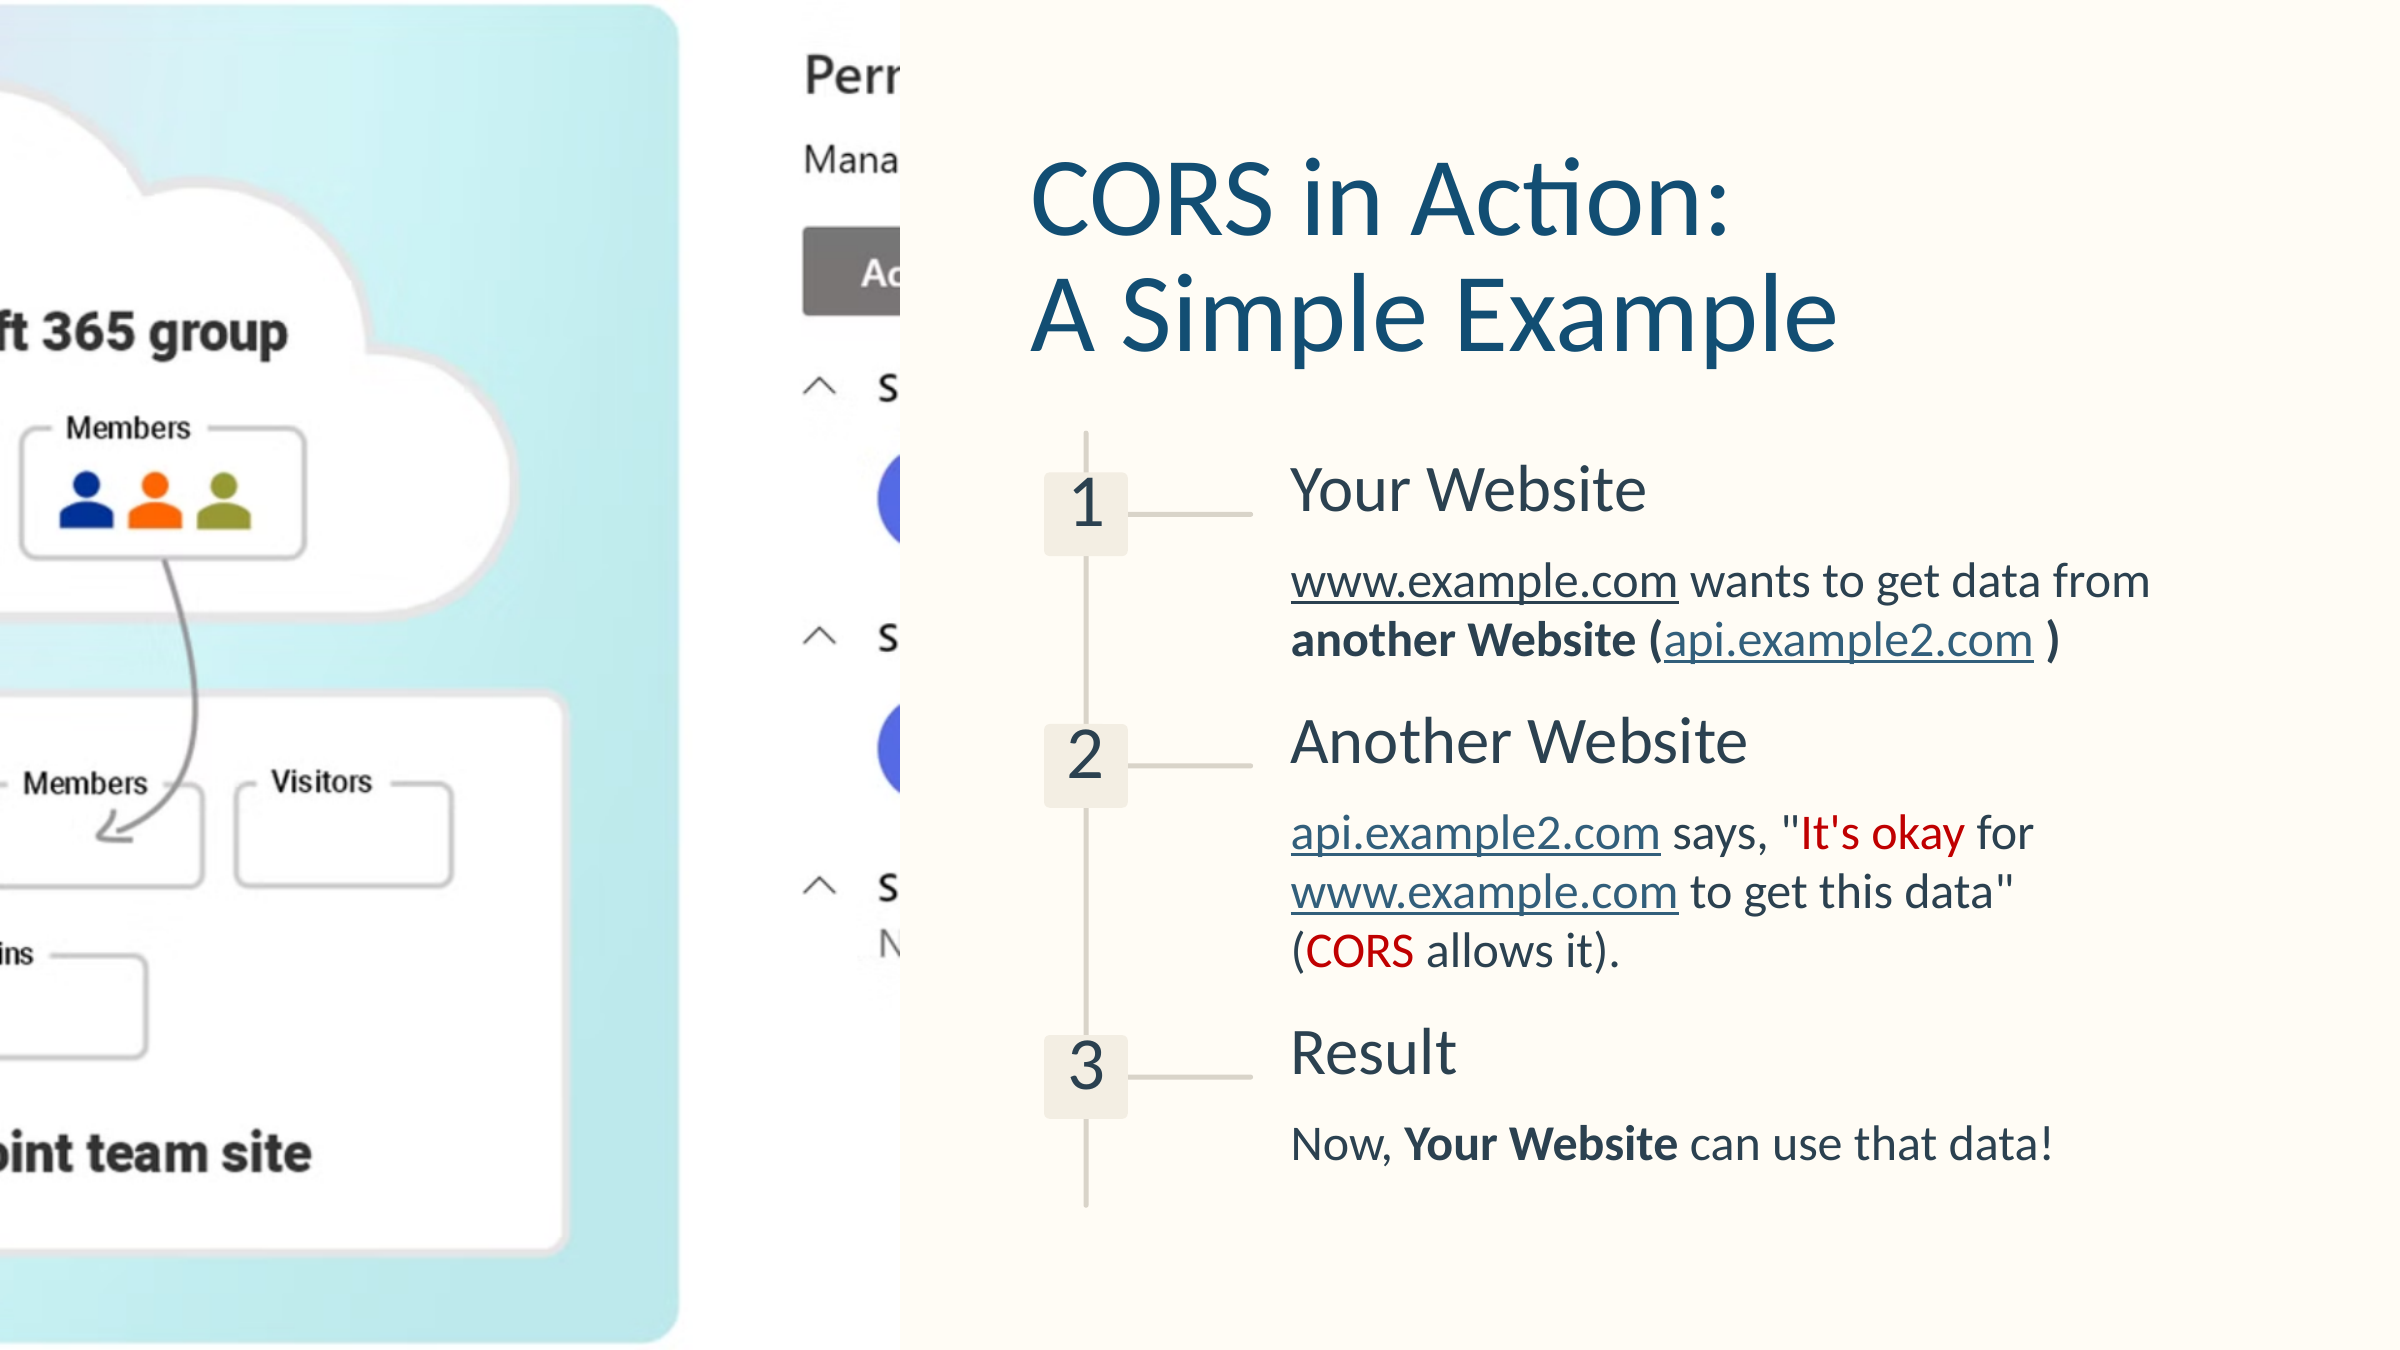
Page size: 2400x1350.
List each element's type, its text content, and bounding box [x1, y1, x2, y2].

text_box [1128, 511, 1254, 517]
text_box Another Website [1290, 719, 1756, 778]
text_box 3 [1070, 1049, 1102, 1105]
text_box [1083, 808, 1089, 1035]
text_box Your Website [1290, 467, 1756, 526]
text_box [1083, 1119, 1089, 1208]
text_box [1044, 1035, 1128, 1119]
text_box 2 [1070, 738, 1102, 794]
text_box [1128, 1074, 1254, 1080]
text_box [1044, 472, 1128, 557]
text_box 1 [1072, 486, 1100, 543]
text_box CORS in Action: A Simple Example [1030, 142, 2270, 375]
text_box [1083, 430, 1089, 472]
text_box [1128, 763, 1254, 769]
text_box api.example2.com says, "It's okay for www.example.com to get this data" (CORS allows it). [1290, 799, 2270, 919]
picture [0, 0, 900, 1350]
text_box [1044, 723, 1128, 808]
text_box Now, Your Website can use that data! [1290, 1110, 2270, 1171]
text_box www.example.com wants to get data from another Website (api.example2.com ) [1290, 548, 2270, 608]
text_box Result [1290, 1030, 1756, 1089]
text_box [1083, 557, 1089, 723]
